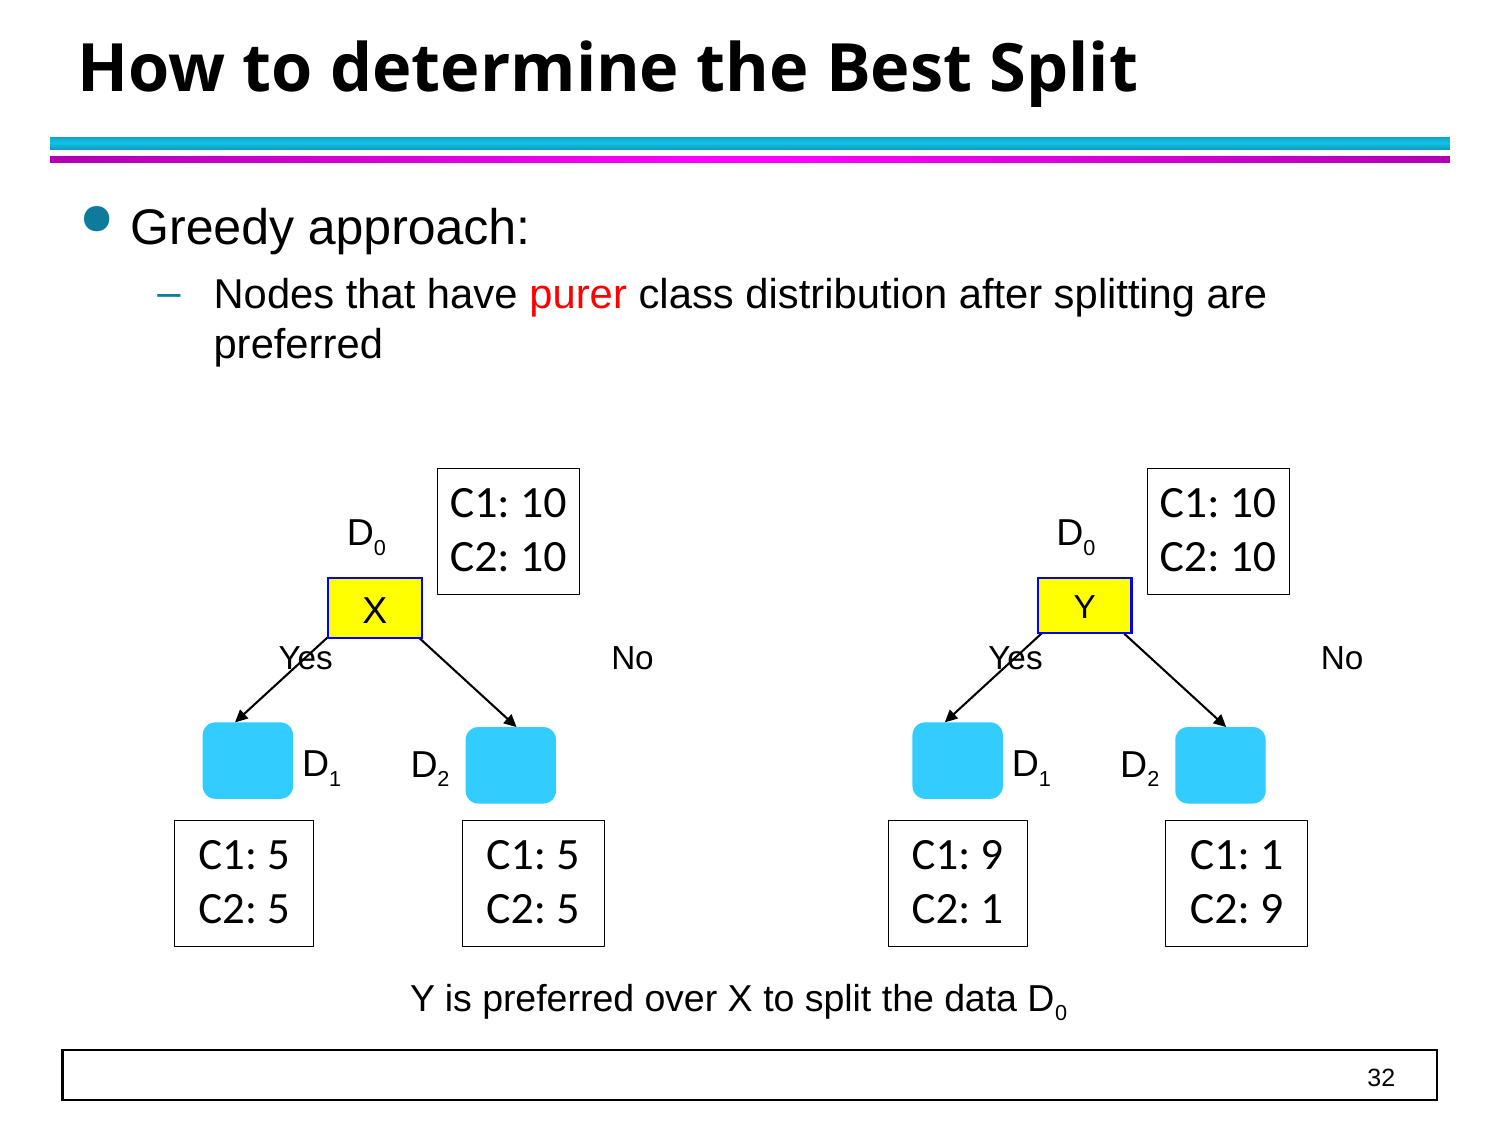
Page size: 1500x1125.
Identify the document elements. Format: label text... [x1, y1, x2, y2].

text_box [884, 463, 1323, 951]
text_box Y is preferred over X to split the data D0 [395, 966, 1132, 1033]
title How to determine the Best Split [62, 24, 1421, 113]
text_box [170, 463, 613, 951]
list Greedy approach: Nodes that have purer class distribution after splitting are preferred [67, 187, 1432, 1038]
